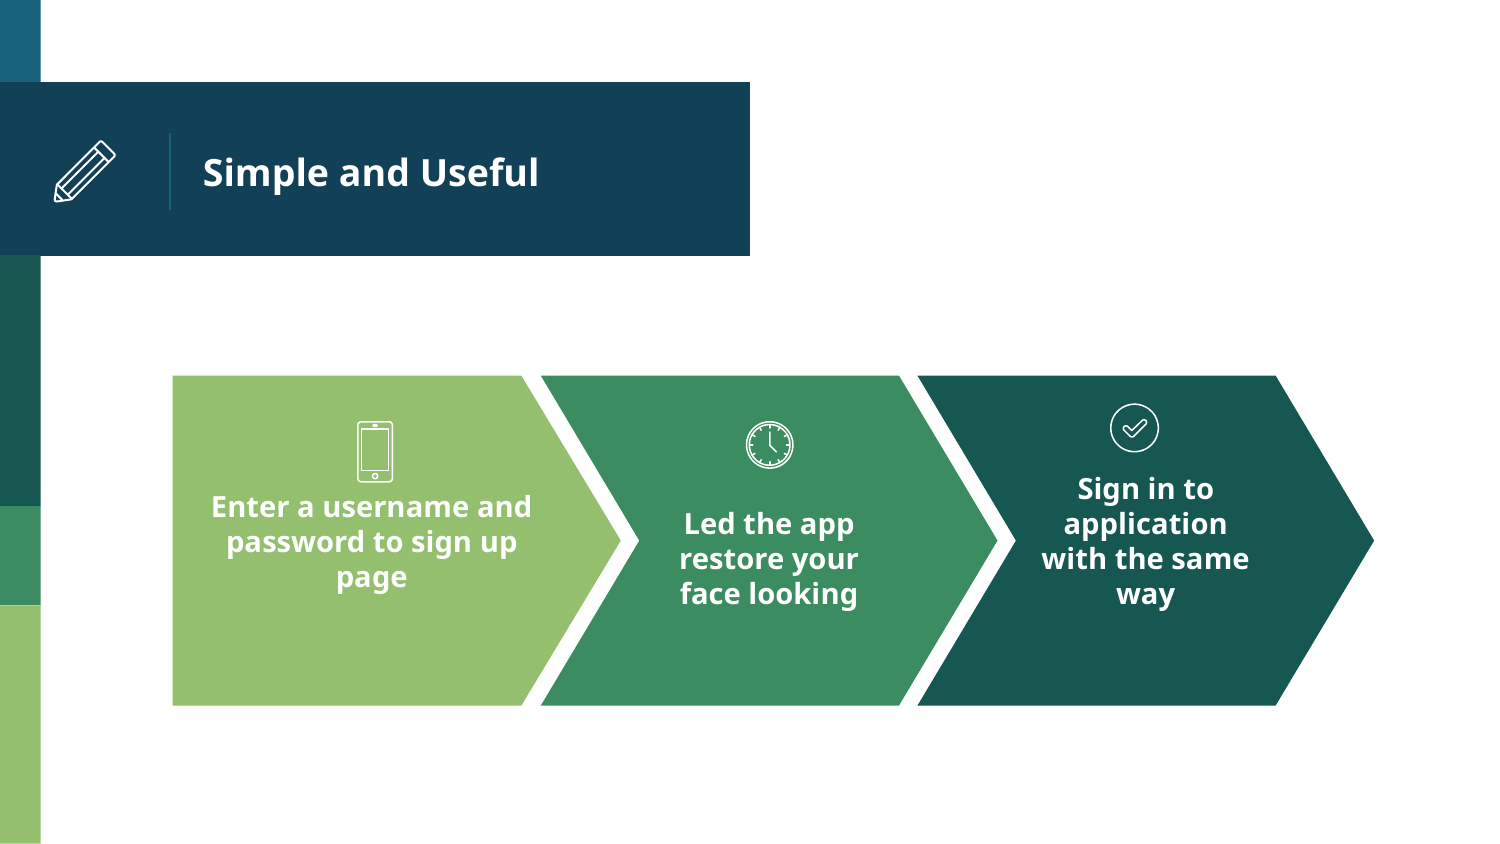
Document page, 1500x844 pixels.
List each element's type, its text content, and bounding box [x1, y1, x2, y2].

text_box Led the app restore your face looking [540, 375, 998, 706]
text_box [746, 421, 794, 469]
title Simple and Useful [187, 87, 715, 256]
text_box Sign in to application with the same way [917, 375, 1375, 706]
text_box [54, 141, 116, 202]
text_box Enter a username and password to sign up page [172, 375, 621, 706]
